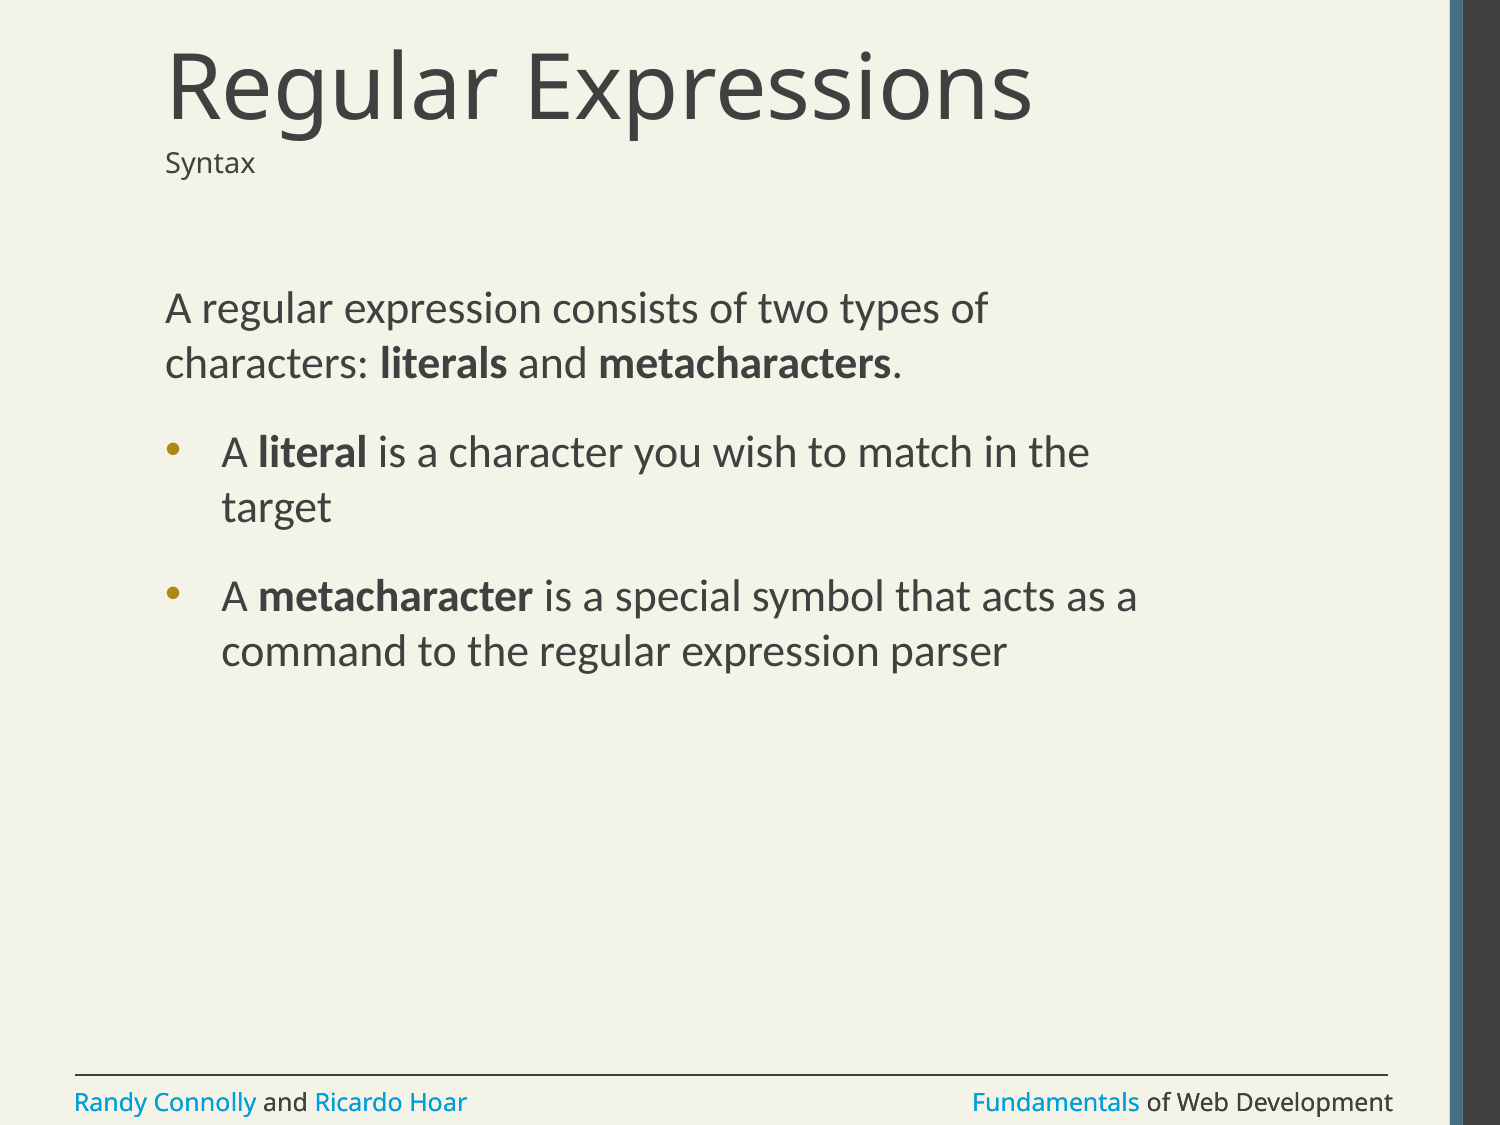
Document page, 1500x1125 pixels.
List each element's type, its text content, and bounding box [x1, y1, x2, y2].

list A regular expression consists of two types of characters: literals and metacharacters. A literal is a character you wish to match in the target A metacharacter is a special symbol that acts as a command to the regular expression parser [150, 270, 1200, 1013]
list Syntax [150, 137, 1200, 188]
title Regular Expressions [150, 20, 1425, 188]
